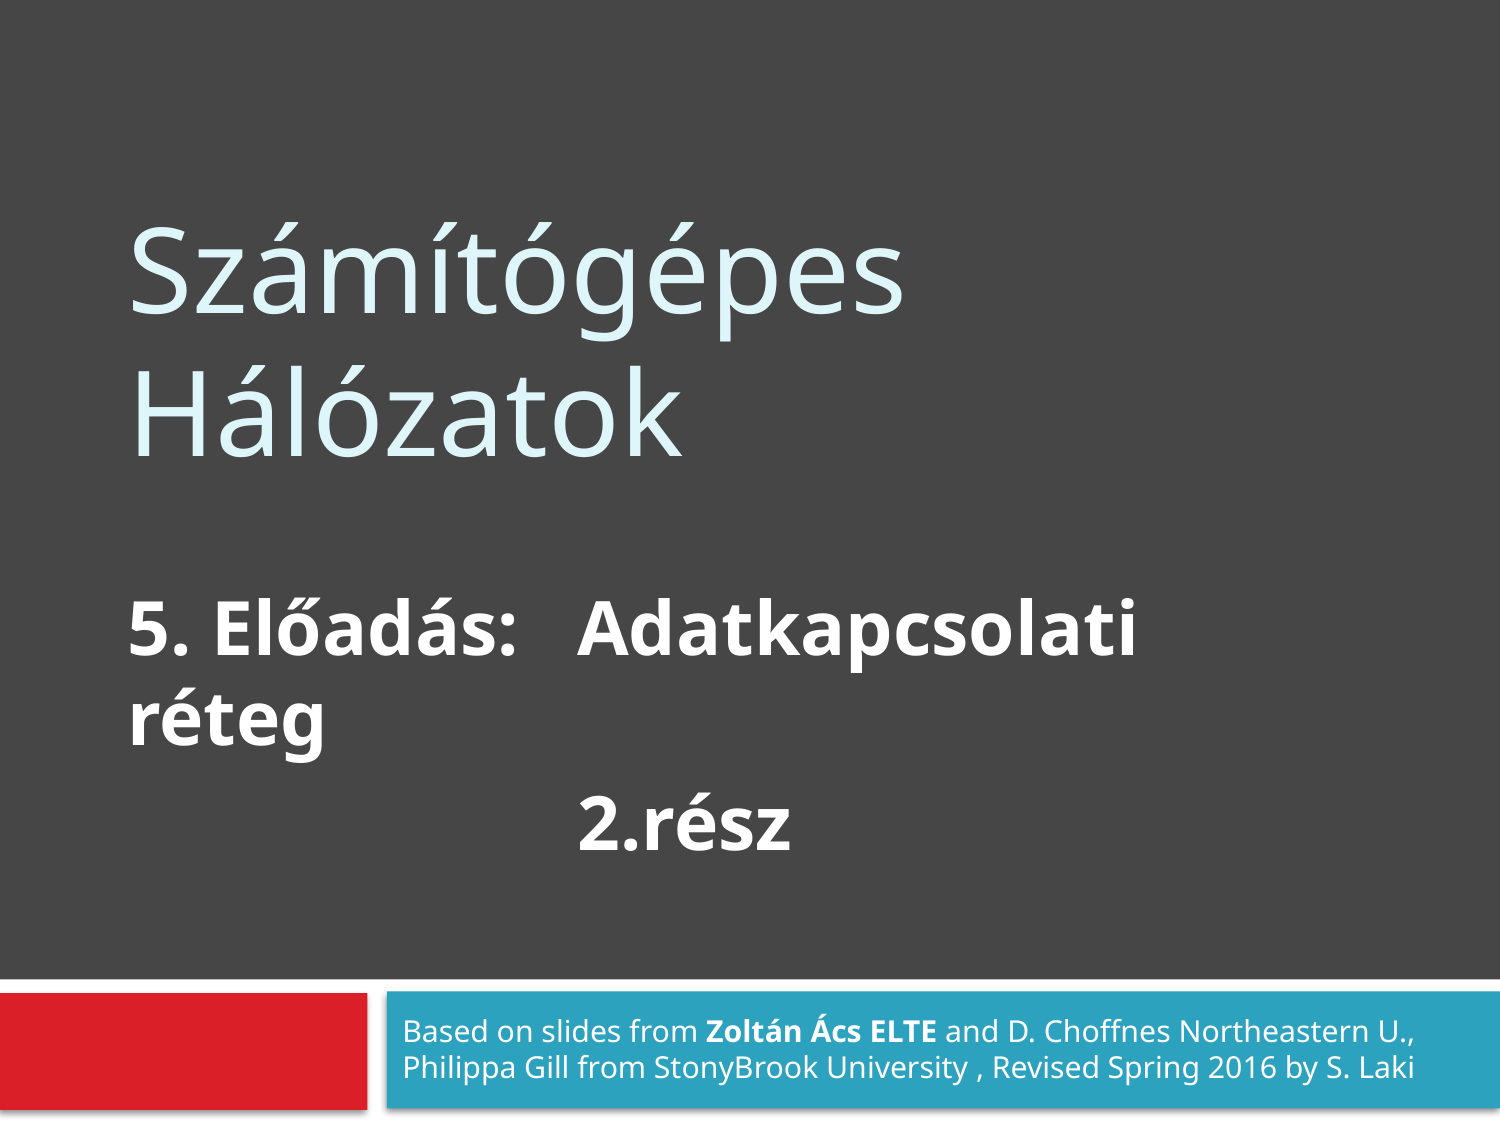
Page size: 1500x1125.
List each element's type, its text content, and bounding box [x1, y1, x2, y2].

subtitle Based on slides from Zoltán Ács ELTE and D. Choffnes Northeastern U., Philippa Gill from StonyBrook University , Revised Spring 2016 by S. Laki [387, 992, 1488, 1105]
title Számítógépes Hálózatok [112, 187, 1326, 488]
text_box 5. Előadás: Adatkapcsolati réteg 2.rész [112, 573, 1315, 924]
